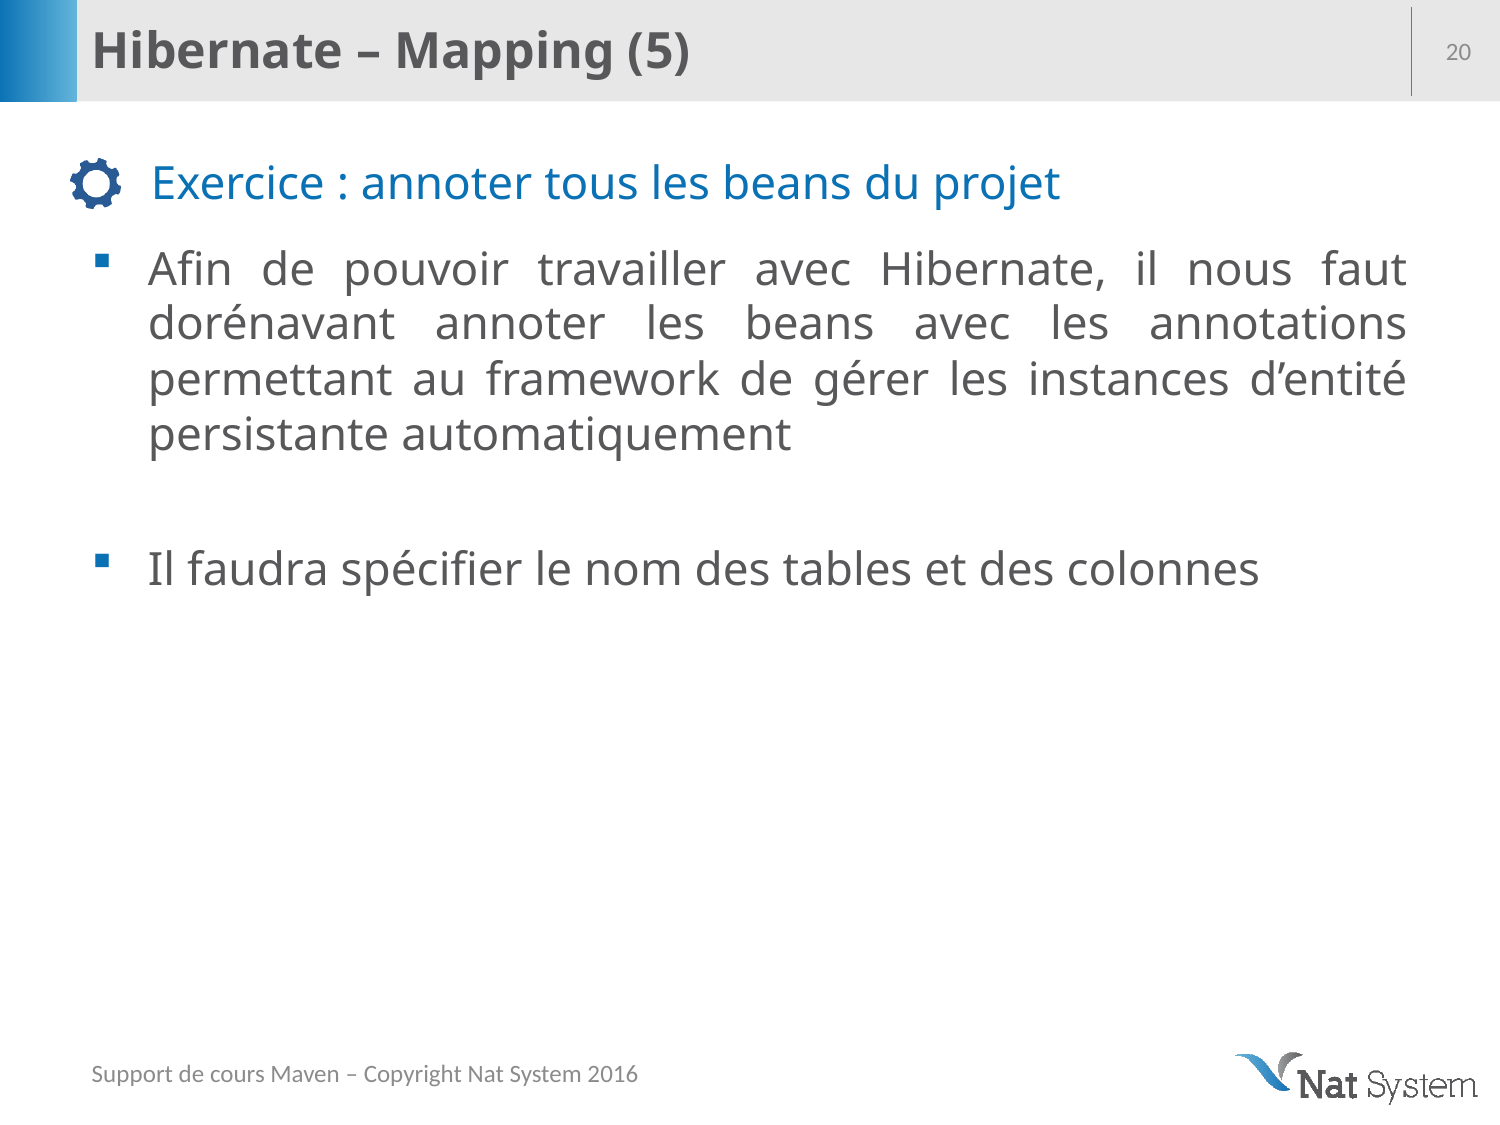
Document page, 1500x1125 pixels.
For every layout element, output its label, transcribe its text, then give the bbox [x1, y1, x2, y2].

title Hibernate – Mapping (5) [76, 0, 1397, 98]
list Exercice : annoter tous les beans du projet [135, 146, 1424, 220]
list Afin de pouvoir travailler avec Hibernate, il nous faut dorénavant annoter les beans avec les annotations permettant au framework de gérer les instances d’entité persistante automatiquement Il faudra spécifier le nom des tables et des colonnes [76, 231, 1424, 1012]
footer Support de cours Maven – Copyright Nat System 2016 [76, 1042, 988, 1103]
picture [1234, 1050, 1478, 1106]
slide_number 20 [1417, 20, 1500, 81]
